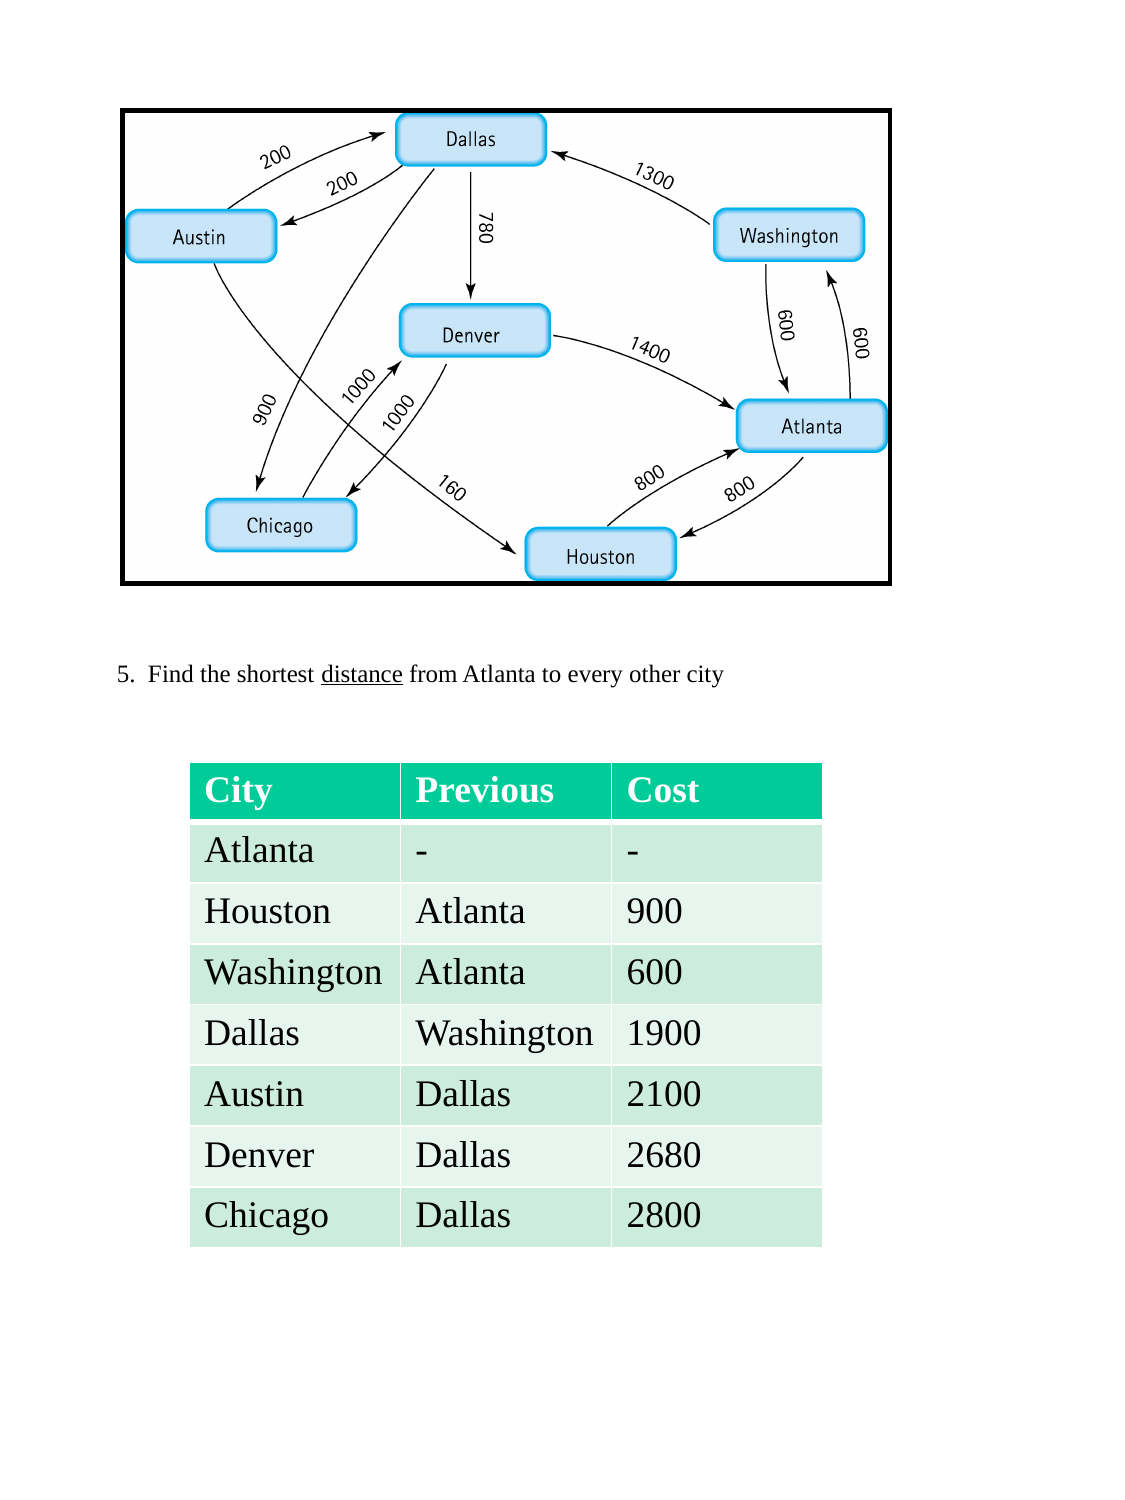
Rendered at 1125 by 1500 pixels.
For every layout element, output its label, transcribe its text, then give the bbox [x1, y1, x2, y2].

table_cell Denver [190, 1127, 400, 1186]
picture [739, 402, 885, 450]
picture [128, 212, 274, 260]
table_cell Dallas [401, 1188, 611, 1247]
table_cell Chicago [190, 1188, 400, 1247]
table_cell 2100 [612, 1066, 822, 1125]
table_cell 600 [612, 945, 822, 1004]
table_cell 2800 [612, 1188, 822, 1247]
table_cell Atlanta [401, 945, 611, 1004]
table_cell Washington [190, 945, 400, 1004]
picture [124, 112, 888, 582]
table_cell 2680 [612, 1127, 822, 1186]
table_cell Atlanta [190, 825, 400, 882]
table_cell Dallas [401, 1127, 611, 1186]
picture [398, 115, 544, 164]
table_cell - [401, 825, 611, 882]
table_cell Dallas [401, 1066, 611, 1125]
table_cell Atlanta [401, 884, 611, 943]
table_cell Washington [401, 1005, 611, 1064]
table_cell Austin [190, 1066, 400, 1125]
table_cell Houston [190, 884, 400, 943]
table_header Previous [401, 763, 611, 819]
table_header Cost [612, 763, 822, 819]
table_header City [190, 763, 400, 819]
table_cell Dallas [190, 1005, 400, 1064]
picture [528, 530, 674, 578]
text_box 5. Find the shortest distance from Atlanta to every other city [102, 650, 740, 695]
table_cell 900 [612, 884, 822, 943]
table_cell - [612, 825, 822, 882]
table_cell 1900 [612, 1005, 822, 1064]
